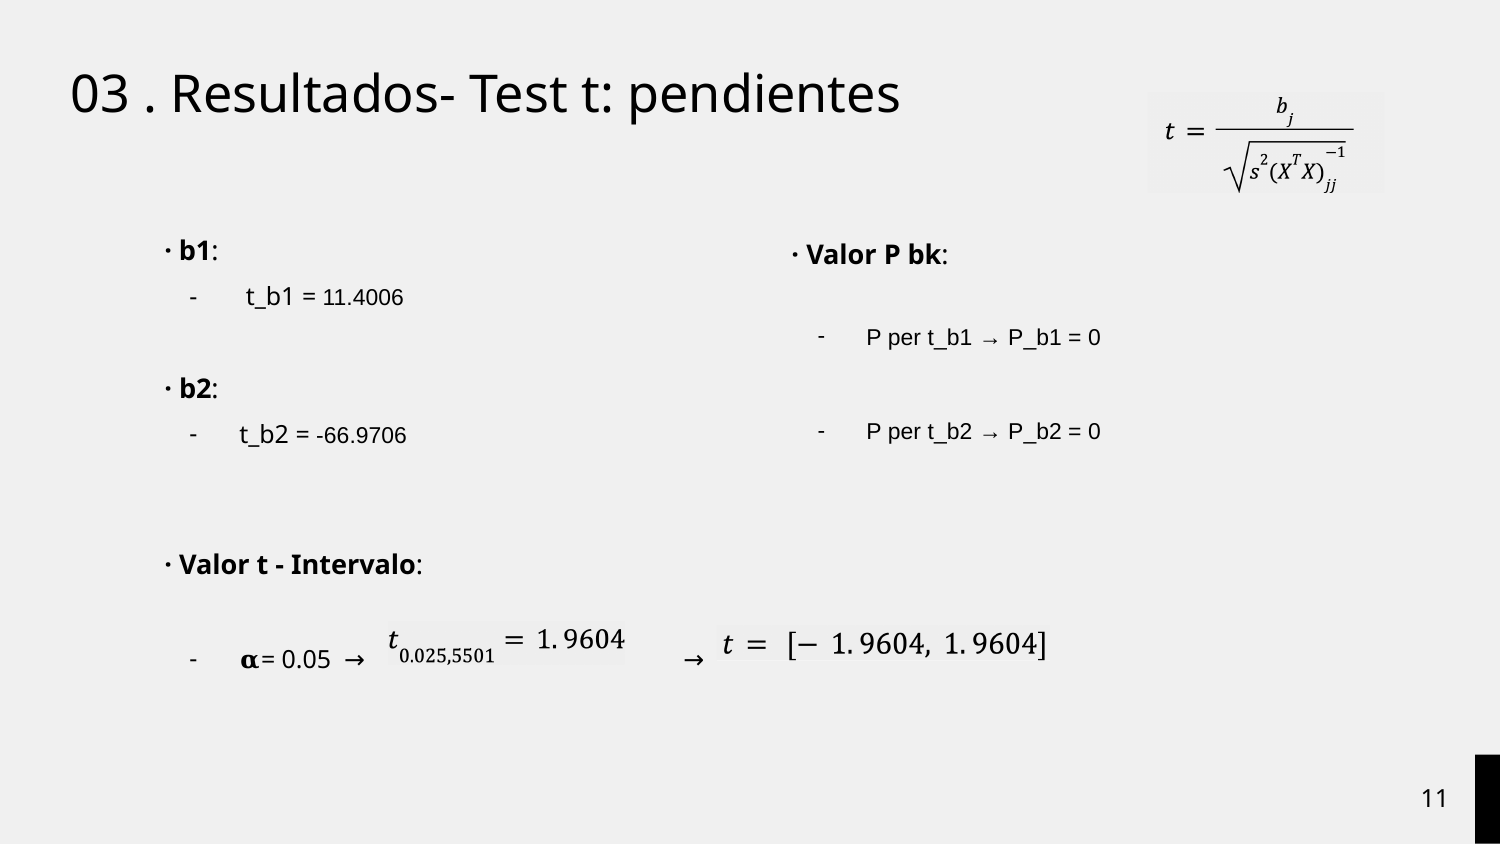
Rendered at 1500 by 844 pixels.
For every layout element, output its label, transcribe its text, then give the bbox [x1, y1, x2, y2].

title 03 . Resultados- Test t: pendientes [55, 45, 1125, 202]
picture [1147, 92, 1385, 193]
text_box · b2: t_b2 = -66.9706 [149, 339, 445, 464]
slide_number ‹#› [1389, 766, 1480, 832]
picture [387, 620, 625, 665]
text_box · Valor t - Intervalo: 𝛂= 0.05 → → [149, 515, 1432, 689]
text_box · Valor P bk: P per t_b1 → P_b1 = 0 P per t_b2 → P_b2 = 0 [776, 205, 1218, 505]
picture [716, 625, 1051, 661]
text_box · b1: t_b1 = 11.4006 [149, 201, 452, 326]
